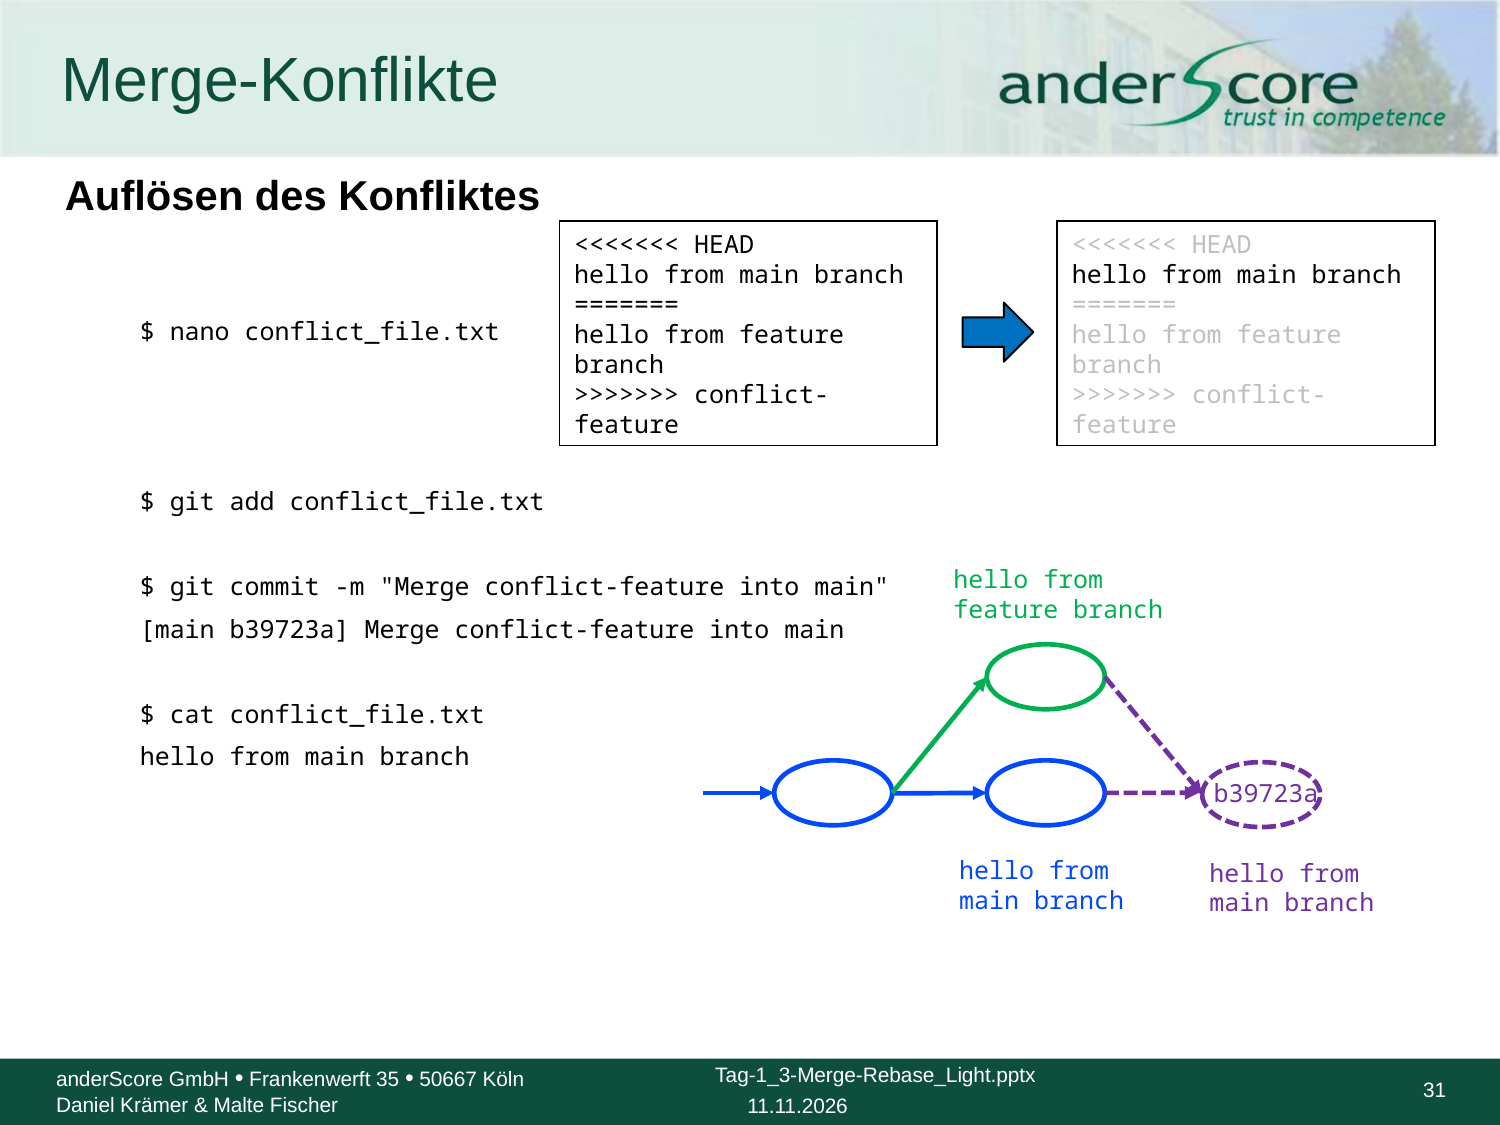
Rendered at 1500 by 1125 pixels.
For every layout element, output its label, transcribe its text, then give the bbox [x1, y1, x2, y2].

text_box [1216, 816, 1306, 828]
text_box [988, 760, 1103, 826]
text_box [1104, 676, 1203, 795]
picture [0, 0, 1500, 157]
text_box [1222, 762, 1300, 770]
title Merge-Konflikte [46, 23, 975, 140]
text_box hello from feature branch [938, 556, 1183, 631]
text_box <<<<<<< HEAD hello from main branch ======= hello from feature branch >>>>>>> conflict-feature [559, 221, 938, 446]
text_box b39723a [1198, 770, 1362, 816]
text_box hello from main branch [944, 847, 1162, 923]
text_box [962, 302, 1034, 362]
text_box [891, 676, 987, 794]
text_box [774, 760, 891, 826]
text_box hello from main branch [1194, 849, 1412, 925]
list Auflösen des Konfliktes $ nano conflict_file.txt $ git add conflict_file.txt $ git commit -m "Merge conflict-feature into main" [main b39723a] Merge conflict-feature into main $ cat conflict_file.txt hello from main branch [49, 160, 1447, 1047]
text_box [986, 644, 1105, 710]
text_box <<<<<<< HEAD hello from main branch ======= hello from feature branch >>>>>>> conflict-feature [1057, 221, 1436, 446]
